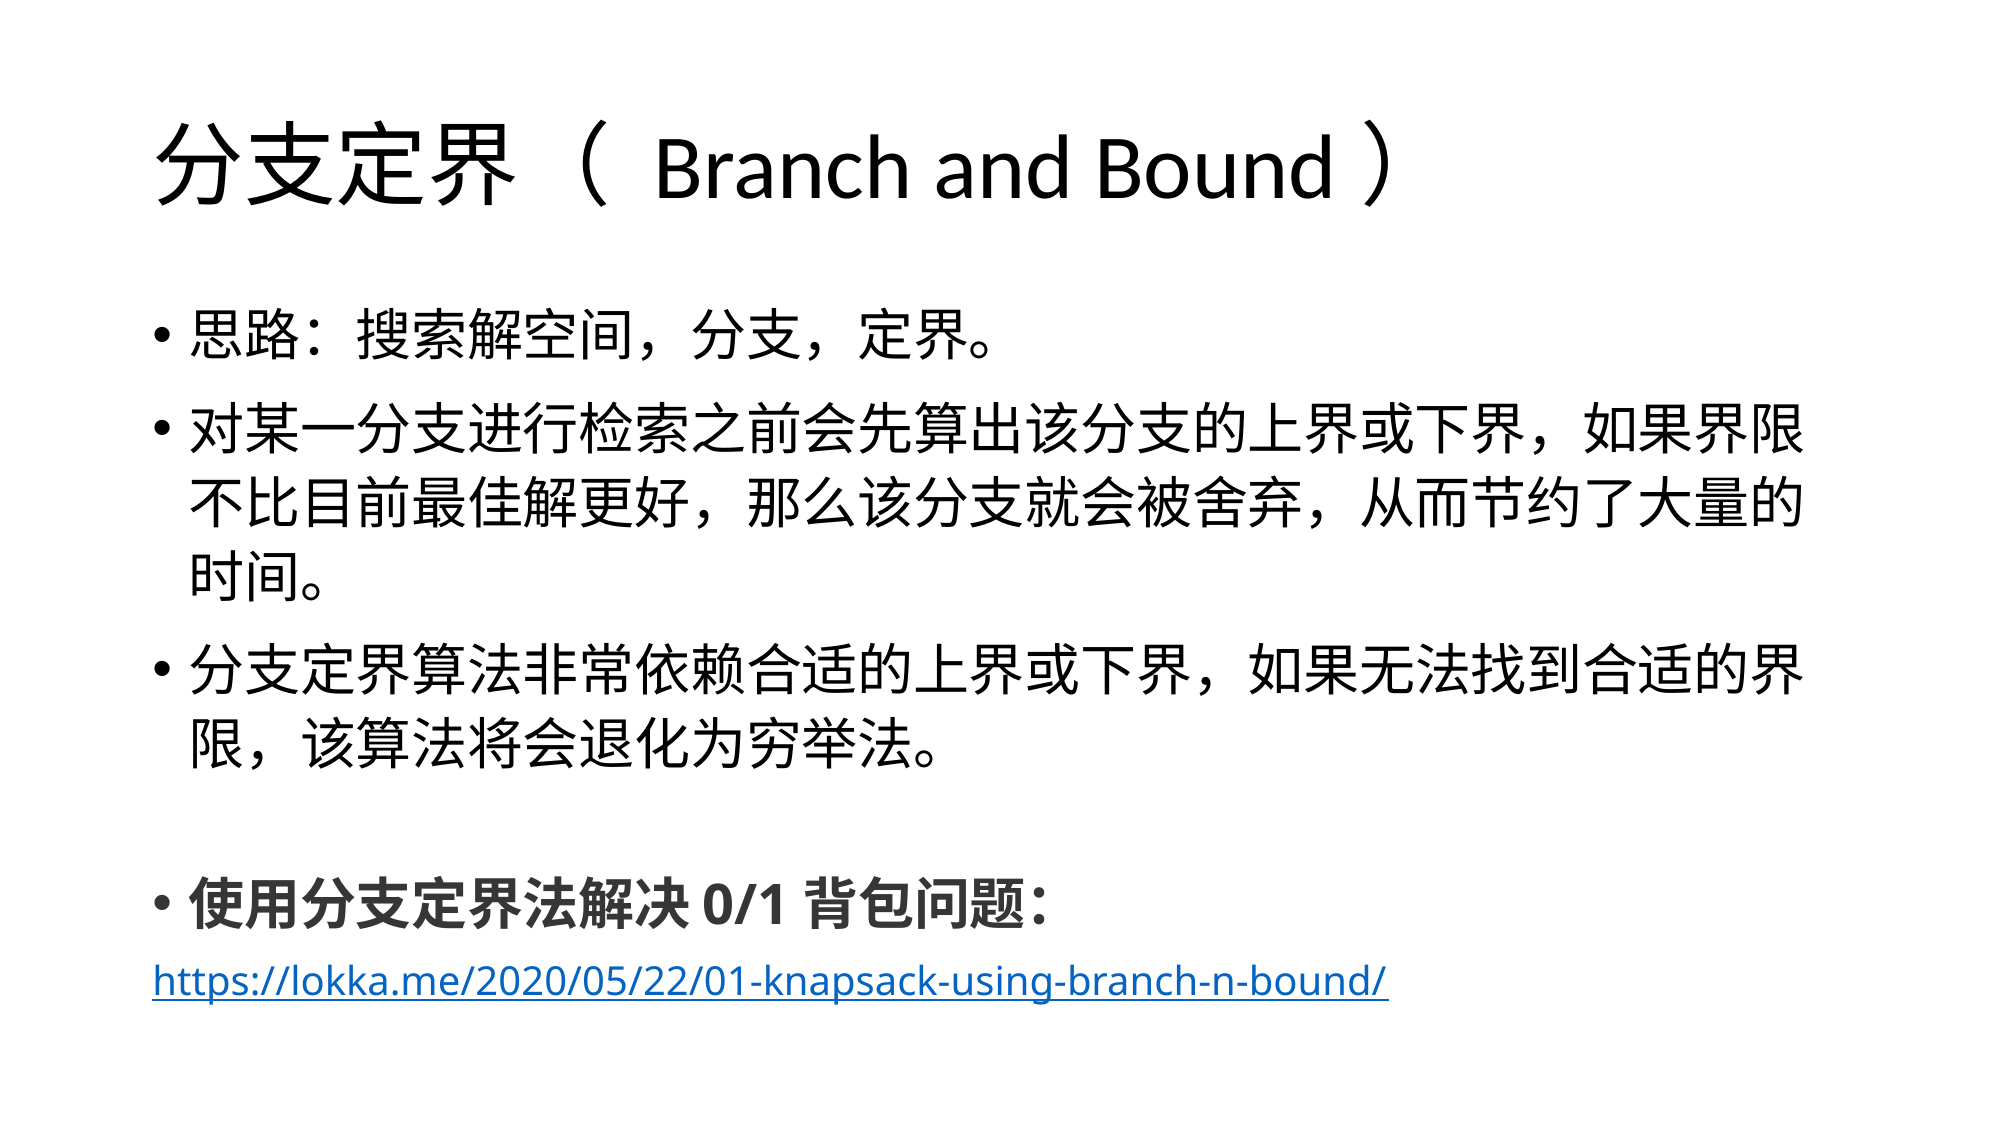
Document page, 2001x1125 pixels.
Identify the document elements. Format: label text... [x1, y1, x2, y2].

title 分支定界（ Branch and Bound） [137, 59, 1863, 278]
list 思路：搜索解空间，分支，定界。 对某一分支进行检索之前会先算出该分支的上界或下界，如果界限不比目前最佳解更好，那么该分支就会被舍弃，从而节约了大量的时间。 分支定界算法非常依赖合适的上界或下界，如果无法找到合适的界限，该算法将会退化为穷举法。 使用分支定界法解决0/1背包问题： https://lokka.me/2020/05/22/01-knapsack-using-branch-n-bound/ [137, 299, 1863, 1014]
